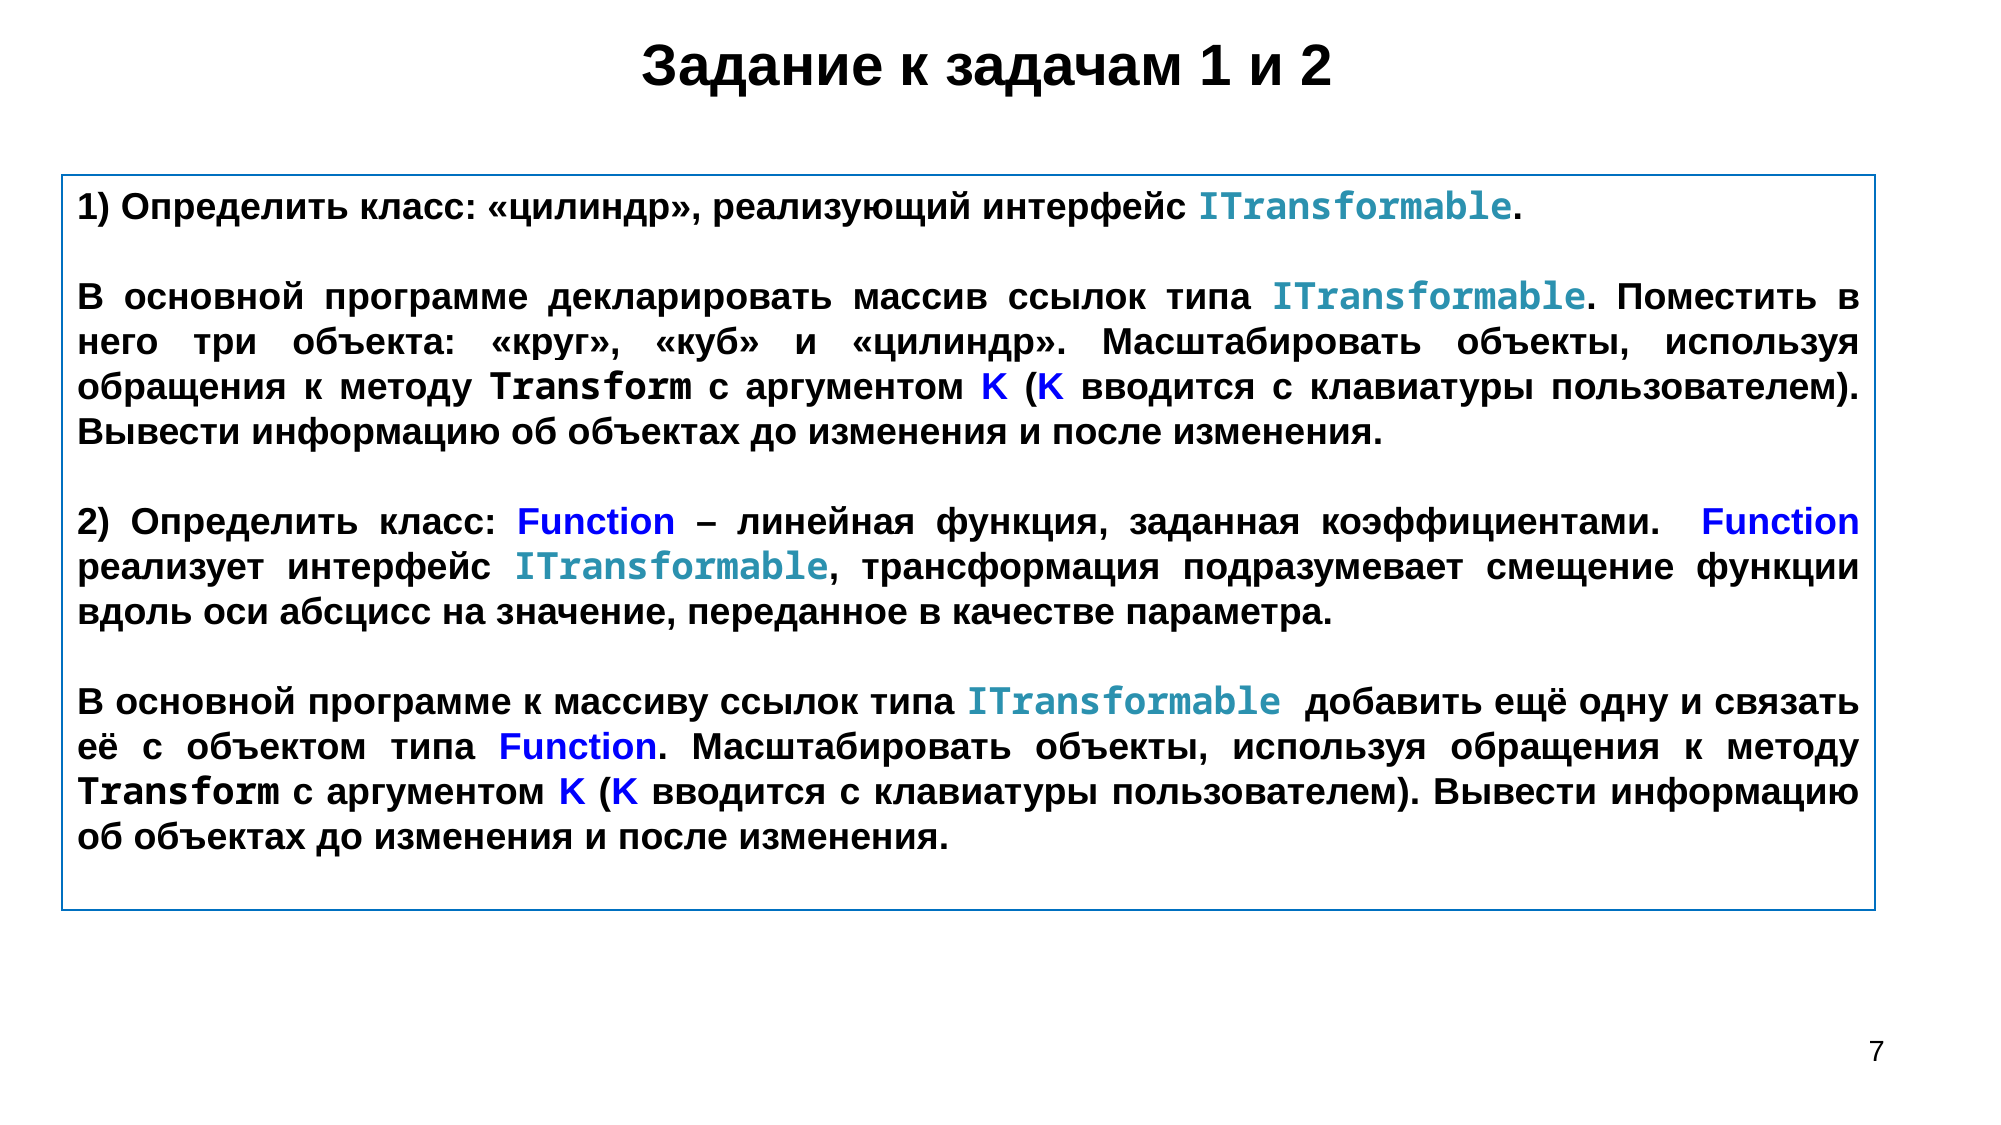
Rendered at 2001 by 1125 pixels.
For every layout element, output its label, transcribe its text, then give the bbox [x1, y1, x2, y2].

text_box 1) Определить класс: «цилиндр», реализующий интерфейс ITransformable. В основной программе декларировать массив ссылок типа ITransformable. Поместить в него три объекта: «круг», «куб» и «цилиндр». Масштабировать объекты, используя обращения к методу Transform с аргументом K (K вводится с клавиатуры пользователем). Вывести информацию об объектах до изменения и после изменения. 2) Определить класс: Function – линейная функция, заданная коэффициентами. Function реализует интерфейс ITransformable, трансформация подразумевает смещение функции вдоль оси абсцисс на значение, переданное в качестве параметра. В основной программе к массиву ссылок типа ITransformable добавить ещё одну и связать её с объектом типа Function. Масштабировать объекты, используя обращения к методу Transform с аргументом K (K вводится с клавиатуры пользователем). Вывести информацию об объектах до изменения и после изменения. [62, 174, 1875, 910]
title Задание к задачам 1 и 2 [312, 24, 1663, 100]
slide_number 7 [1433, 1024, 1901, 1103]
